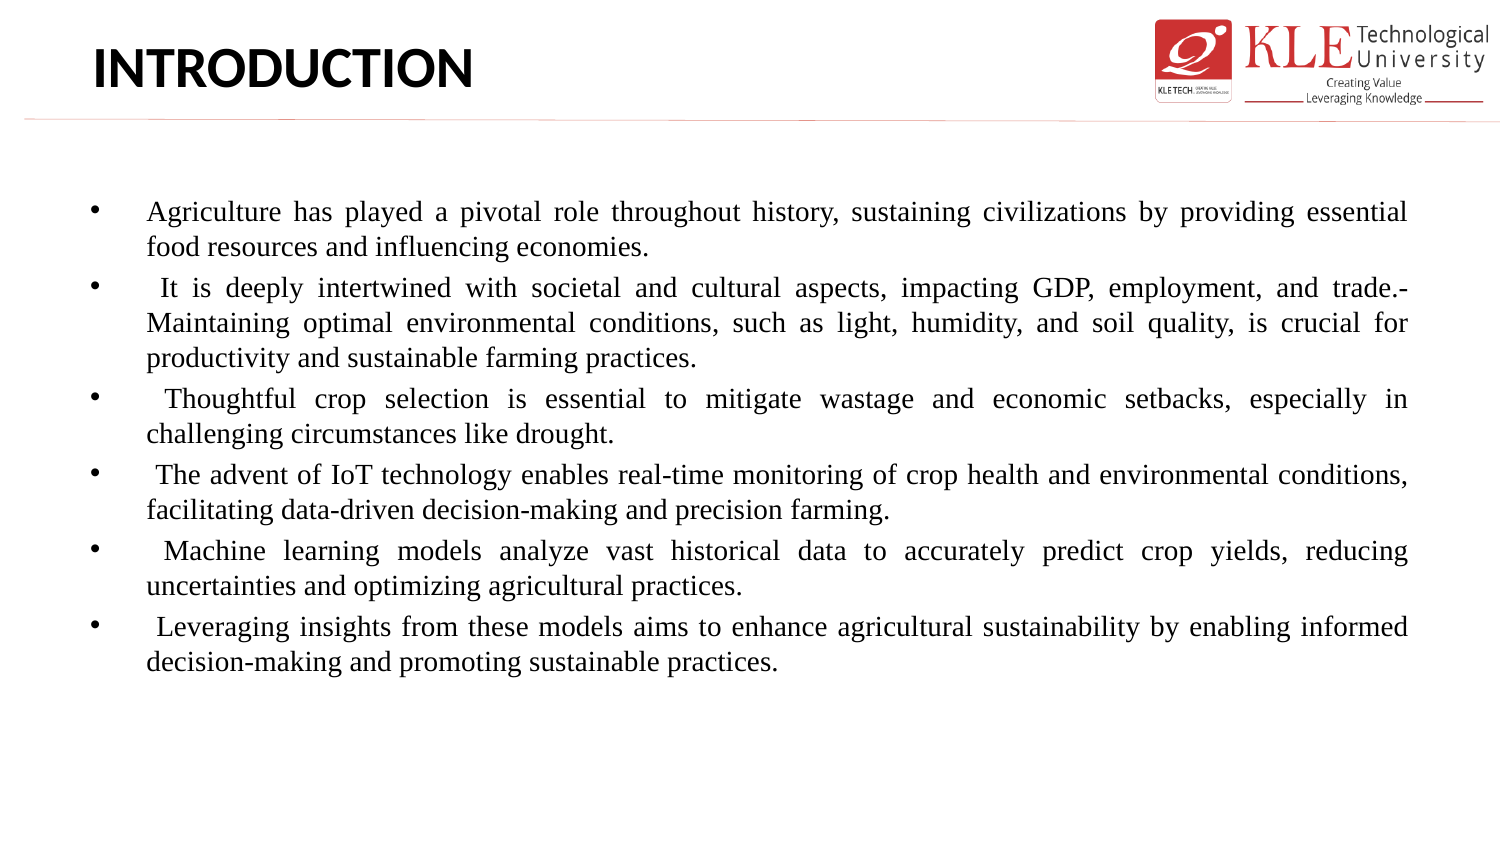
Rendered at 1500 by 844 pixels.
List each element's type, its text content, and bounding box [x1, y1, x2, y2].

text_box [24, 14, 1500, 123]
list Agriculture has played a pivotal role throughout history, sustaining civilizations by providing essential food resources and influencing economies. It is deeply intertwined with societal and cultural aspects, impacting GDP, employment, and trade.- Maintaining optimal environmental conditions, such as light, humidity, and soil quality, is crucial for productivity and sustainable farming practices. Thoughtful crop selection is essential to mitigate wastage and economic setbacks, especially in challenging circumstances like drought. The advent of IoT technology enables real-time monitoring of crop health and environmental conditions, facilitating data-driven decision-making and precision farming. Machine learning models analyze vast historical data to accurately predict crop yields, reducing uncertainties and optimizing agricultural practices. Leveraging insights from these models aims to enhance agricultural sustainability by enabling informed decision-making and promoting sustainable practices. [75, 184, 1425, 742]
